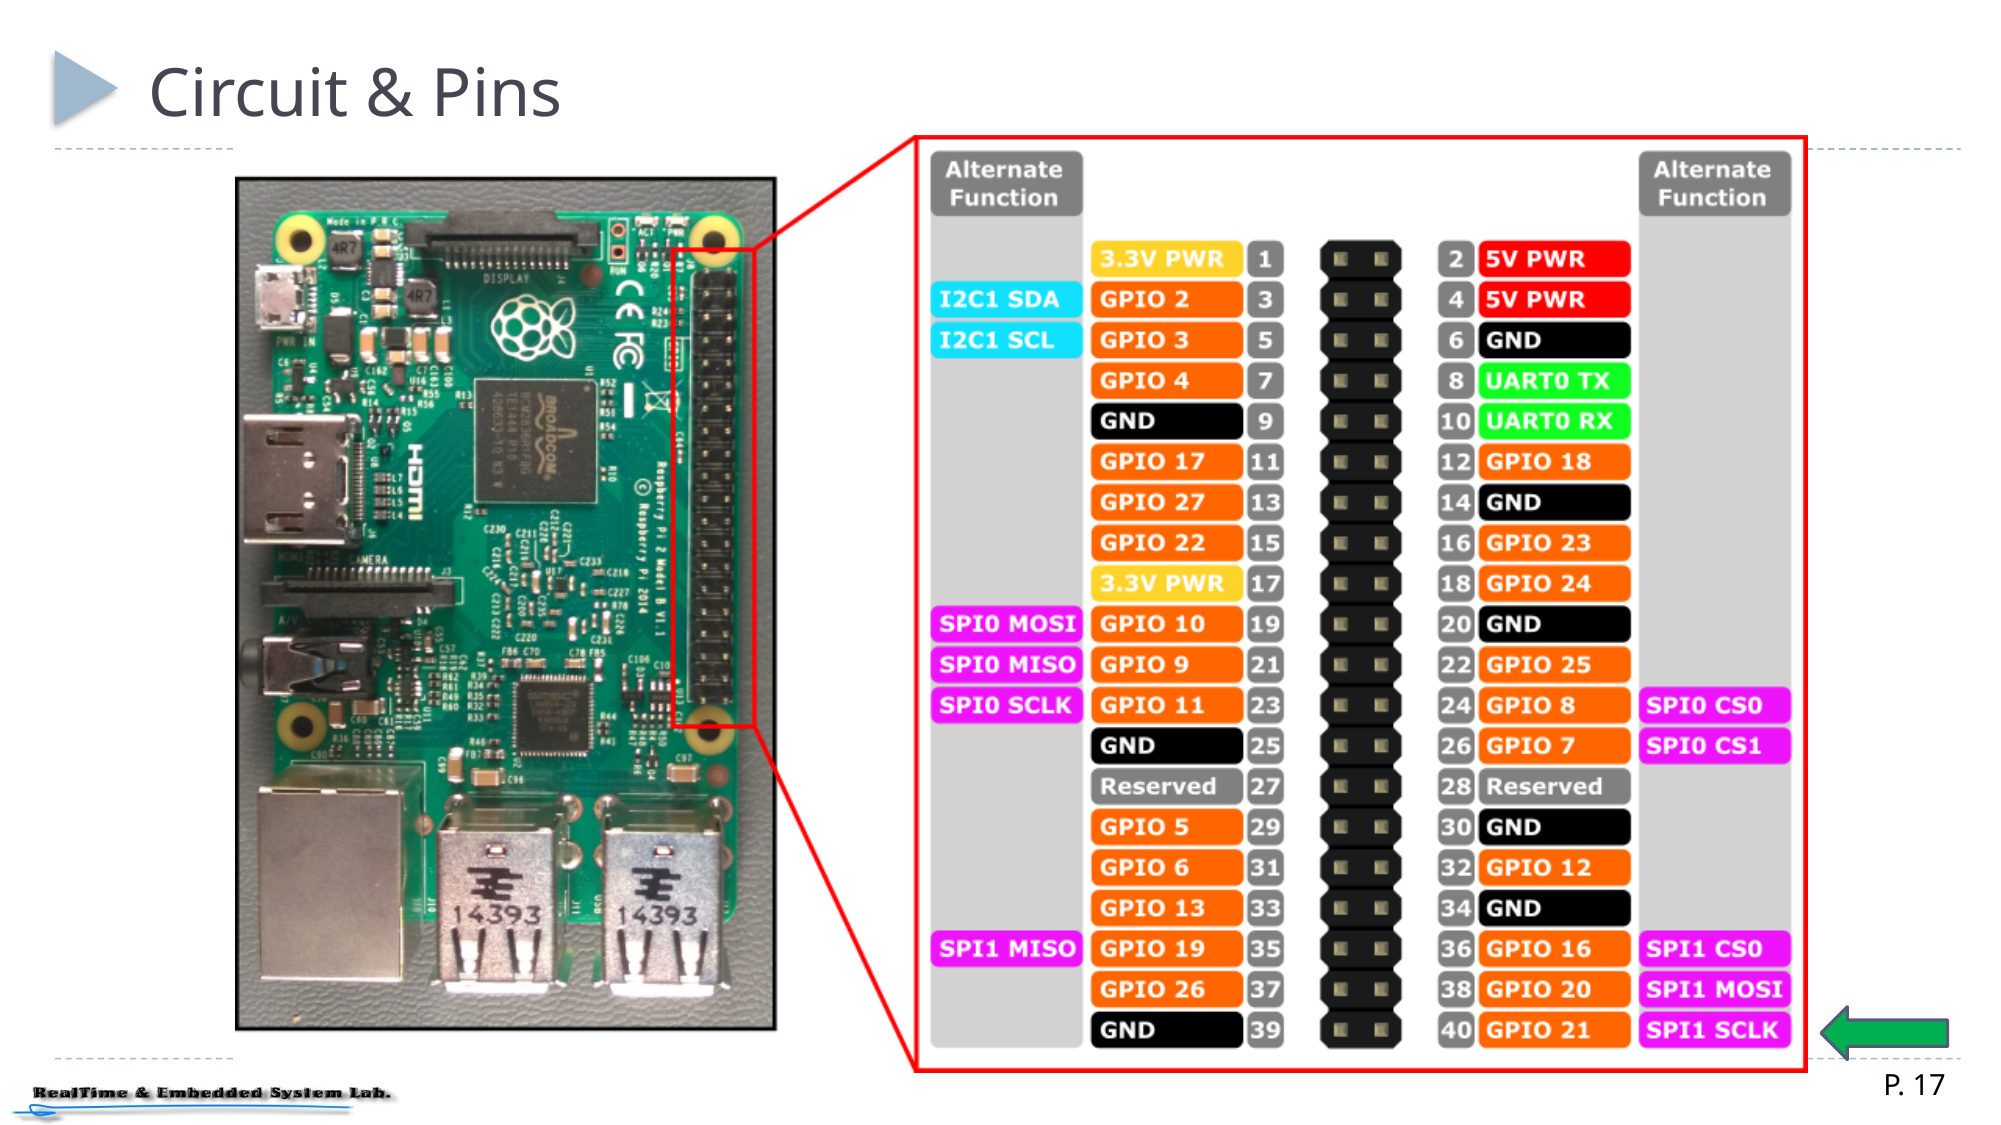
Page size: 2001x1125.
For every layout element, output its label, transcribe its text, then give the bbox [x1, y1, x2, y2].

text_box [1819, 1005, 1950, 1062]
title Circuit & Pins [133, 24, 1961, 138]
picture [0, 1081, 401, 1125]
picture [235, 134, 1809, 1073]
